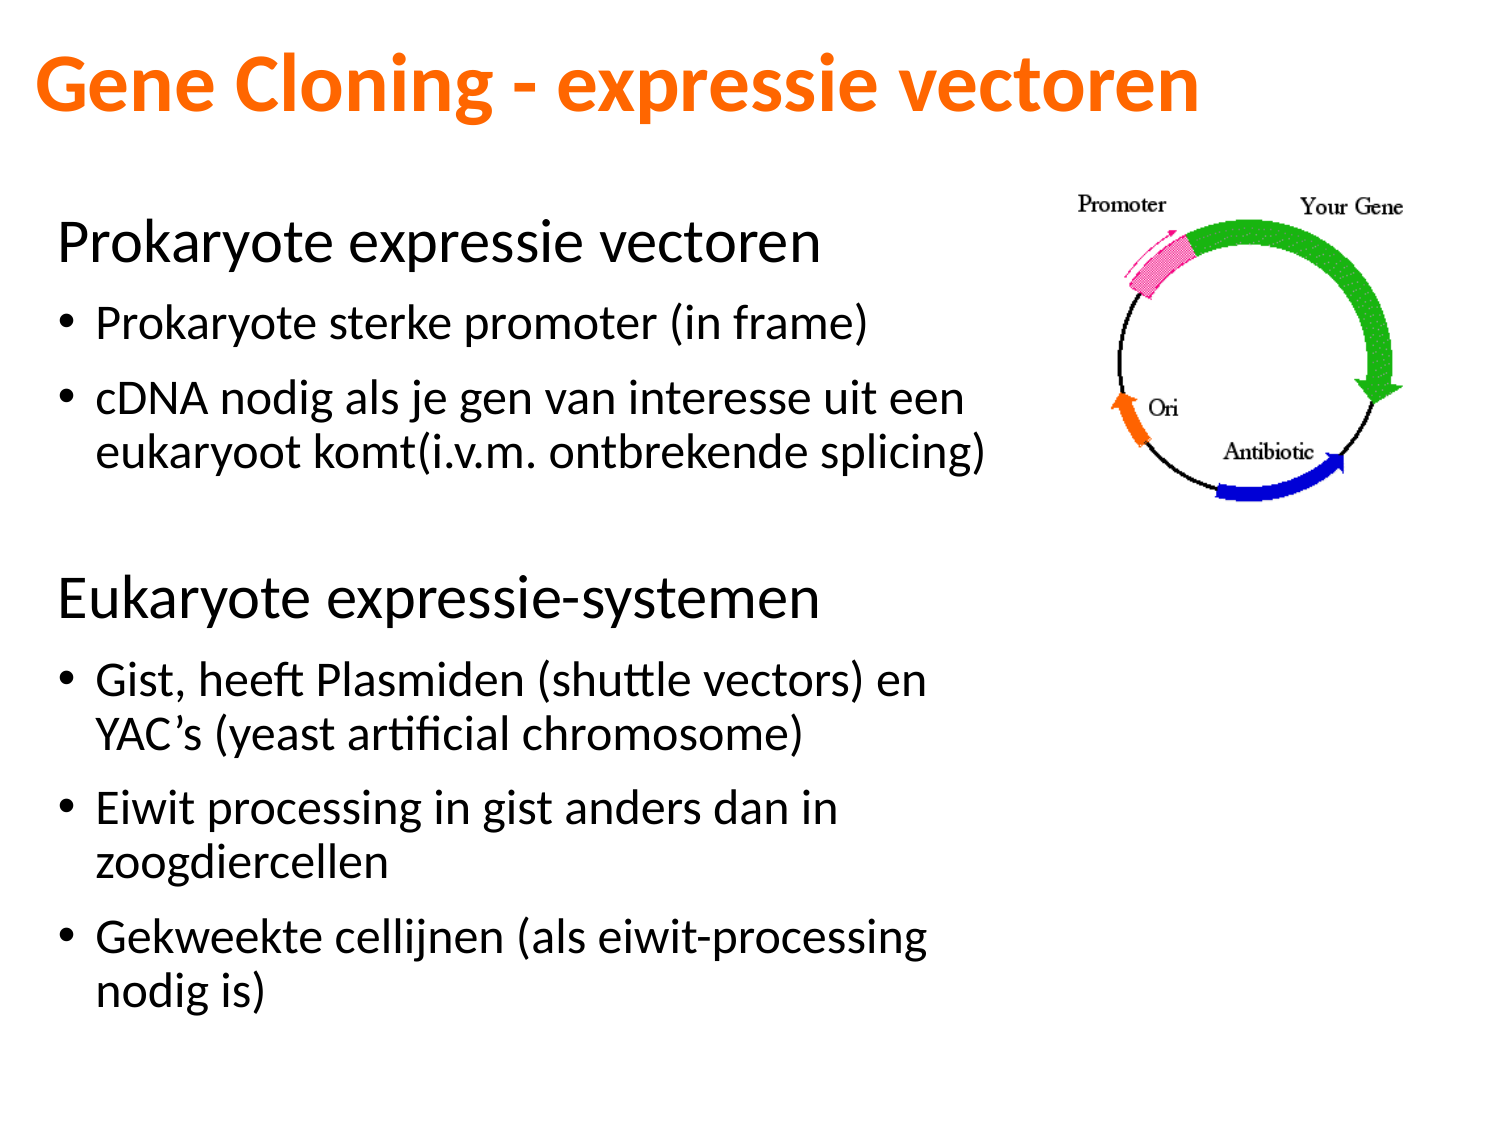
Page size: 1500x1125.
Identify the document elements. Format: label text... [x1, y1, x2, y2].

picture [1056, 175, 1449, 516]
list Prokaryote expressie vectoren Prokaryote sterke promoter (in frame) cDNA nodig als je gen van interesse uit een eukaryoot komt(i.v.m. ontbrekende splicing) Eukaryote expressie-systemen Gist, heeft Plasmiden (shuttle vectors) en YAC’s (yeast artificial chromosome) Eiwit processing in gist anders dan in zoogdiercellen Gekweekte cellijnen (als eiwit-processing nodig is) [42, 200, 1008, 1057]
text_box Gene Cloning - expressie vectoren [20, 20, 1500, 136]
title Tot expressie brengen van eukaryote genen in bacteriën [103, 136, 1397, 278]
